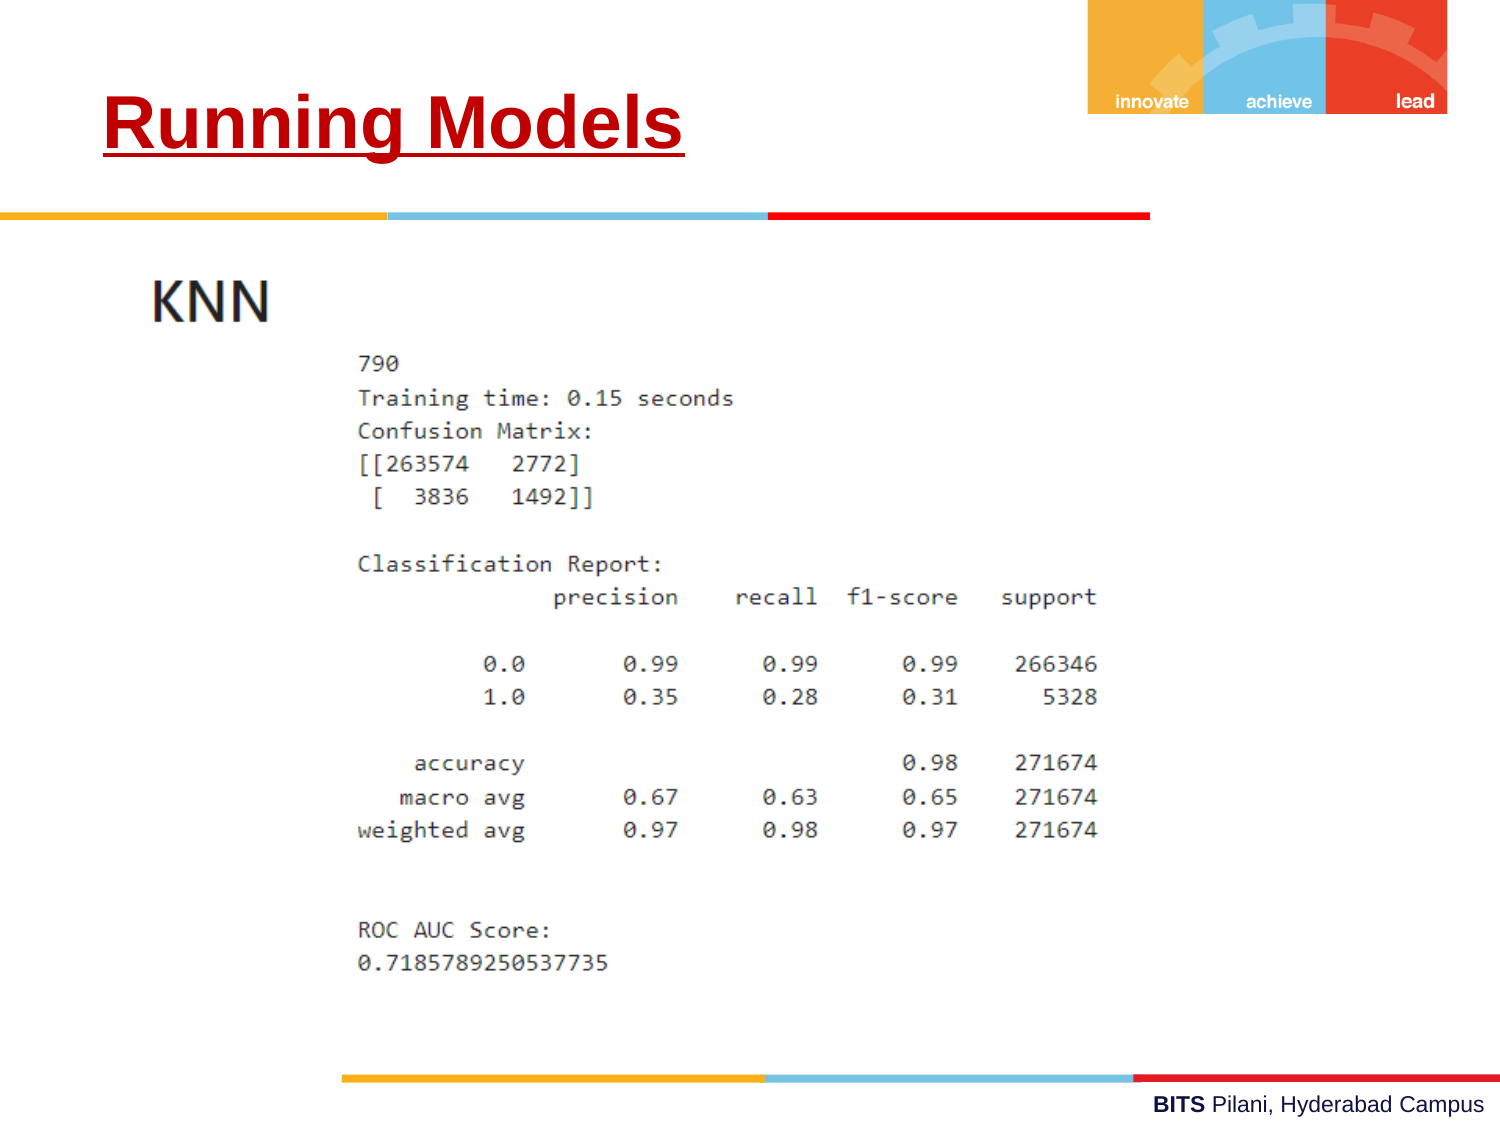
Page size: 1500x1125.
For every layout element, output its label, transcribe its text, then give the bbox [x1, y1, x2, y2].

picture [1087, 0, 1448, 114]
picture [122, 257, 1178, 988]
list Running Models [50, 24, 1088, 213]
